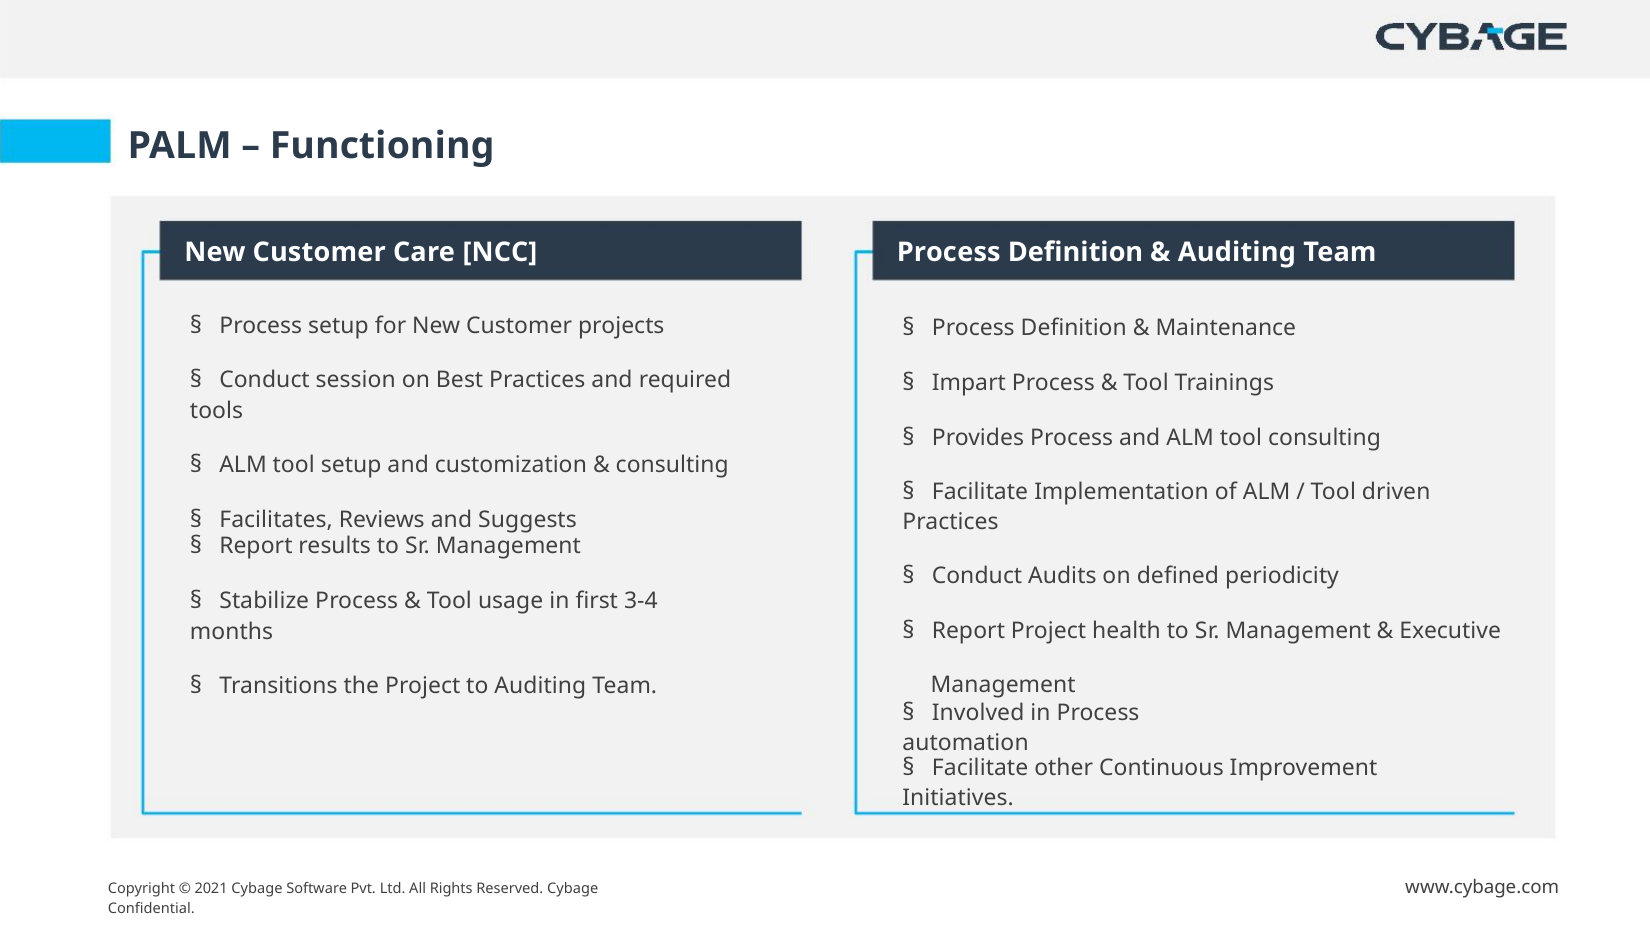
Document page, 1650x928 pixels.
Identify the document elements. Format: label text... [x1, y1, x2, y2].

text_box § Process Definition & Maintenance [902, 309, 1299, 341]
text_box [0, 0, 1650, 928]
text_box § Impart Process & Tool Trainings [902, 364, 1278, 396]
text_box New Customer Care [NCC] [184, 233, 575, 268]
text_box § Process setup for New Customer projects § Conduct session on Best Practices and required tools § ALM tool setup and customization & consulting § Facilitates, Reviews and Suggests [189, 308, 776, 532]
text_box Copyright © 2021 Cybage Software Pvt. Ltd. All Rights Reserved. Cybage Confidential. [107, 877, 655, 917]
text_box PALM – Functioning [127, 120, 526, 167]
text_box § Stabilize Process & Tool usage in first 3-4 months § Transitions the Project to Auditing Team. [189, 583, 743, 698]
text_box § Facilitate other Continuous Improvement Initiatives. [902, 749, 1476, 811]
text_box Process Definition & Auditing Team [896, 233, 1410, 268]
text_box § Involved in Process automation [902, 694, 1272, 749]
text_box § Report results to Sr. Management [189, 528, 583, 559]
text_box www.cybage.com [1405, 872, 1574, 898]
text_box § Provides Process and ALM tool consulting § Facilitate Implementation of ALM / Tool driven Practices § Conduct Audits on defined periodicity § Report Project health to Sr. Management & Executive Management [902, 419, 1521, 698]
